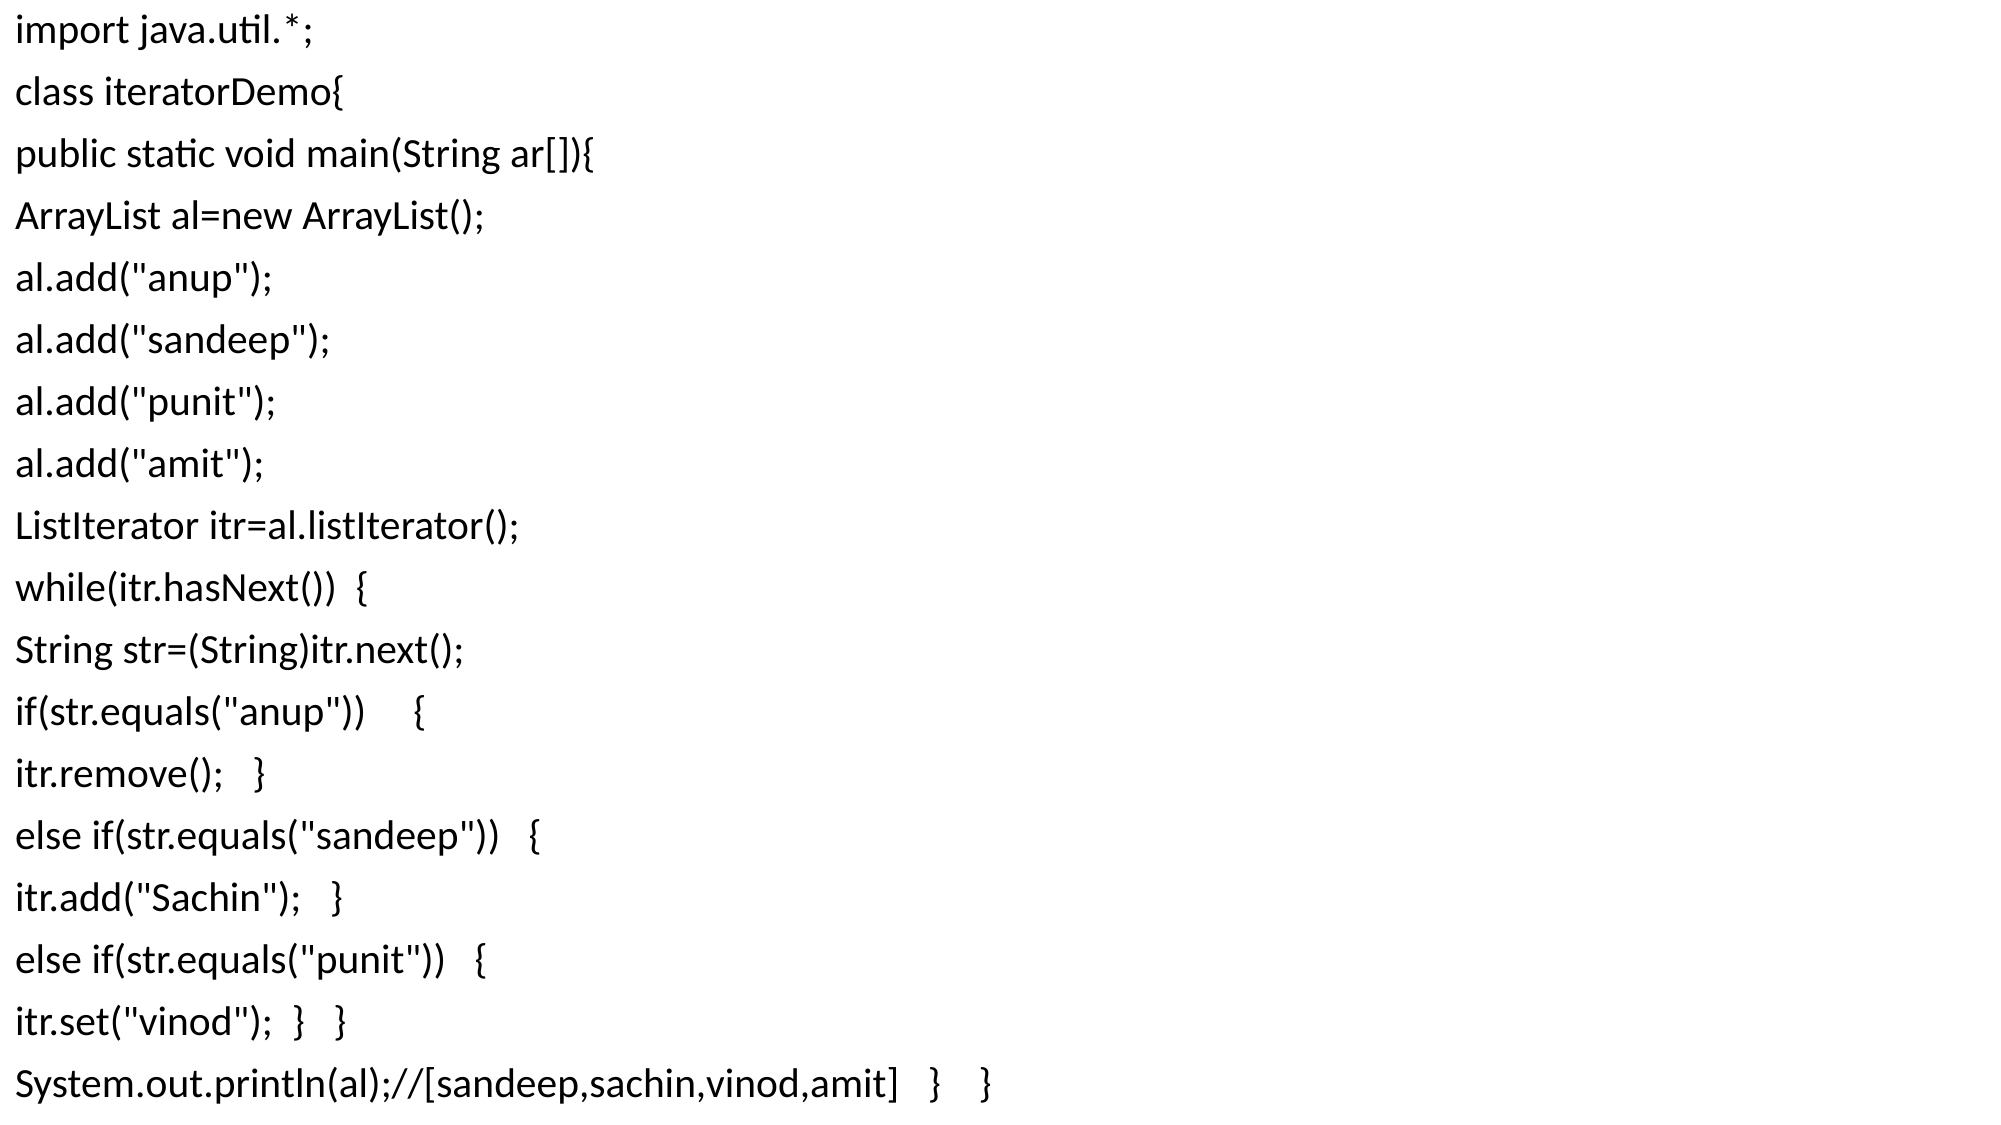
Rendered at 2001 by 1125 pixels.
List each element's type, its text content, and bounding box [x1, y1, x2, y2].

subtitle import java.util.*; class iteratorDemo{ public static void main(String ar[]){ ArrayList al=new ArrayList(); al.add("anup"); al.add("sandeep"); al.add("punit"); al.add("amit"); ListIterator itr=al.listIterator(); while(itr.hasNext()) { String str=(String)itr.next(); if(str.equals("anup")) { itr.remove(); } else if(str.equals("sandeep")) { itr.add("Sachin"); } else if(str.equals("punit")) { itr.set("vinod"); } } System.out.println(al);//[sandeep,sachin,vinod,amit] } } [0, 0, 2000, 1125]
